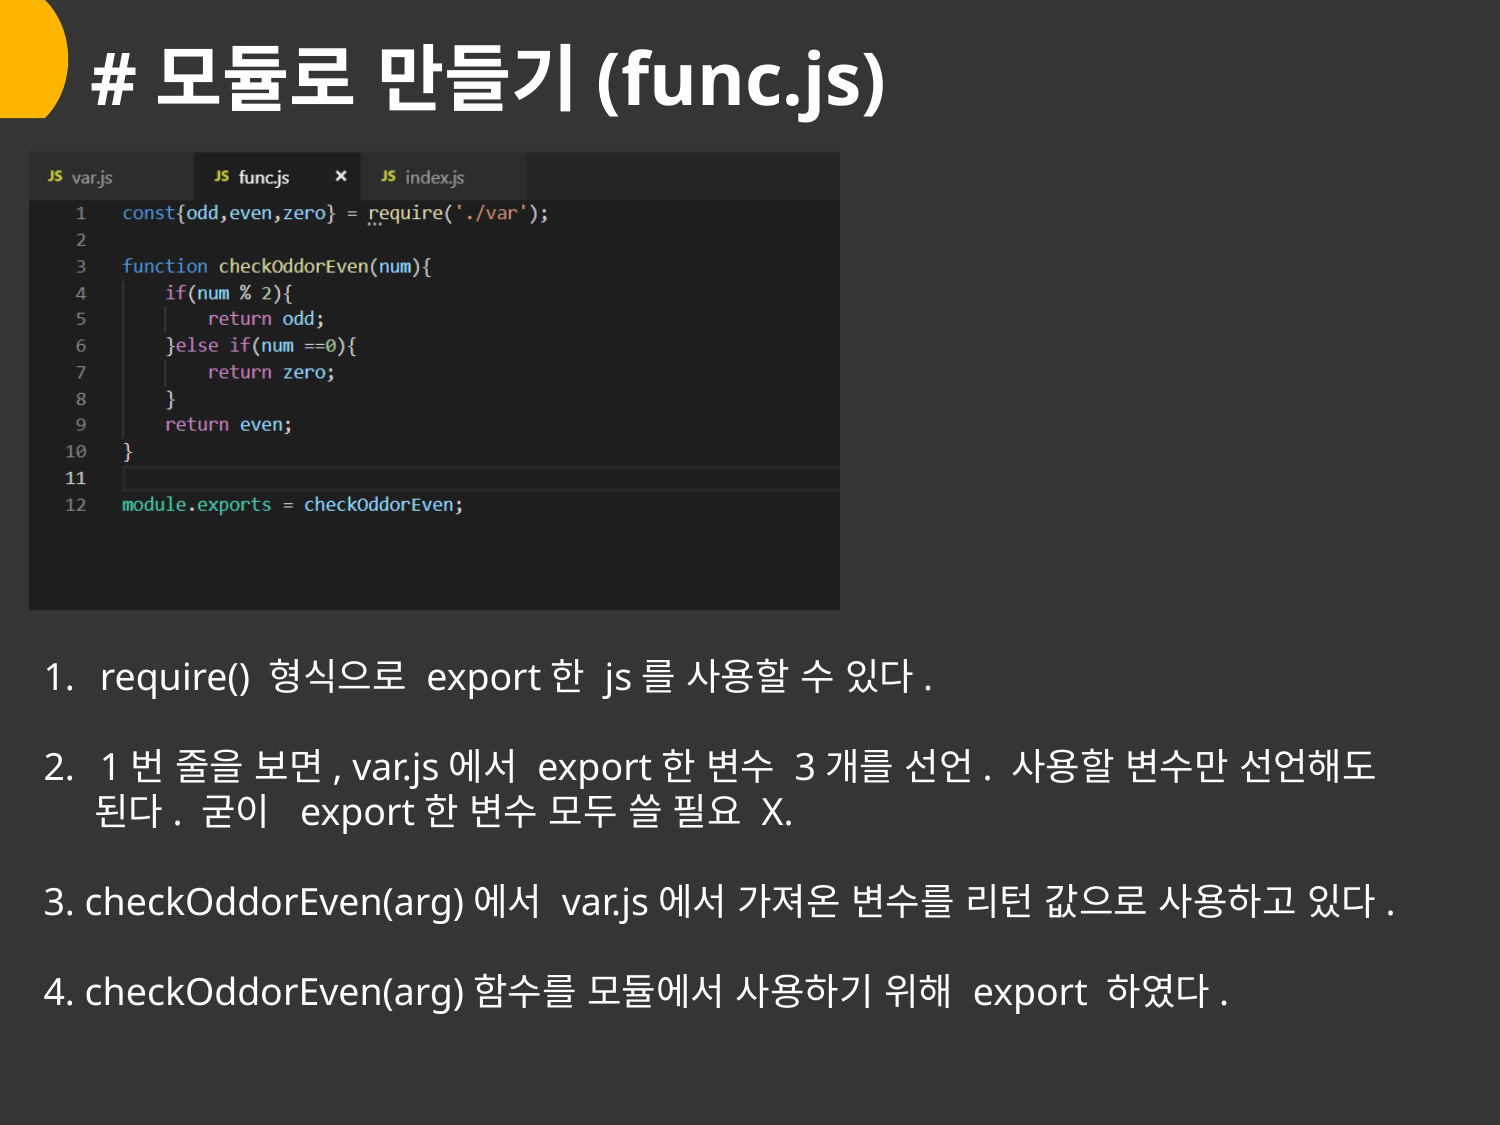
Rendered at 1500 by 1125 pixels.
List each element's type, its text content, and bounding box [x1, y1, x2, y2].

picture [29, 148, 840, 610]
text_box require() 형식으로 export한 js를 사용할 수 있다. 1번 줄을 보면, var.js에서 export한 변수 3개를 선언. 사용할 변수만 선언해도 된다. 굳이 export한 변수 모두 쓸 필요 X. 3. checkOddorEven(arg)에서 var.js에서 가져온 변수를 리턴 값으로 사용하고 있다. 4. checkOddorEven(arg)함수를 모듈에서 사용하기 위해 export 하였다. [28, 645, 1488, 1065]
title #모듈로 만들기(func.js) [75, 35, 1006, 132]
